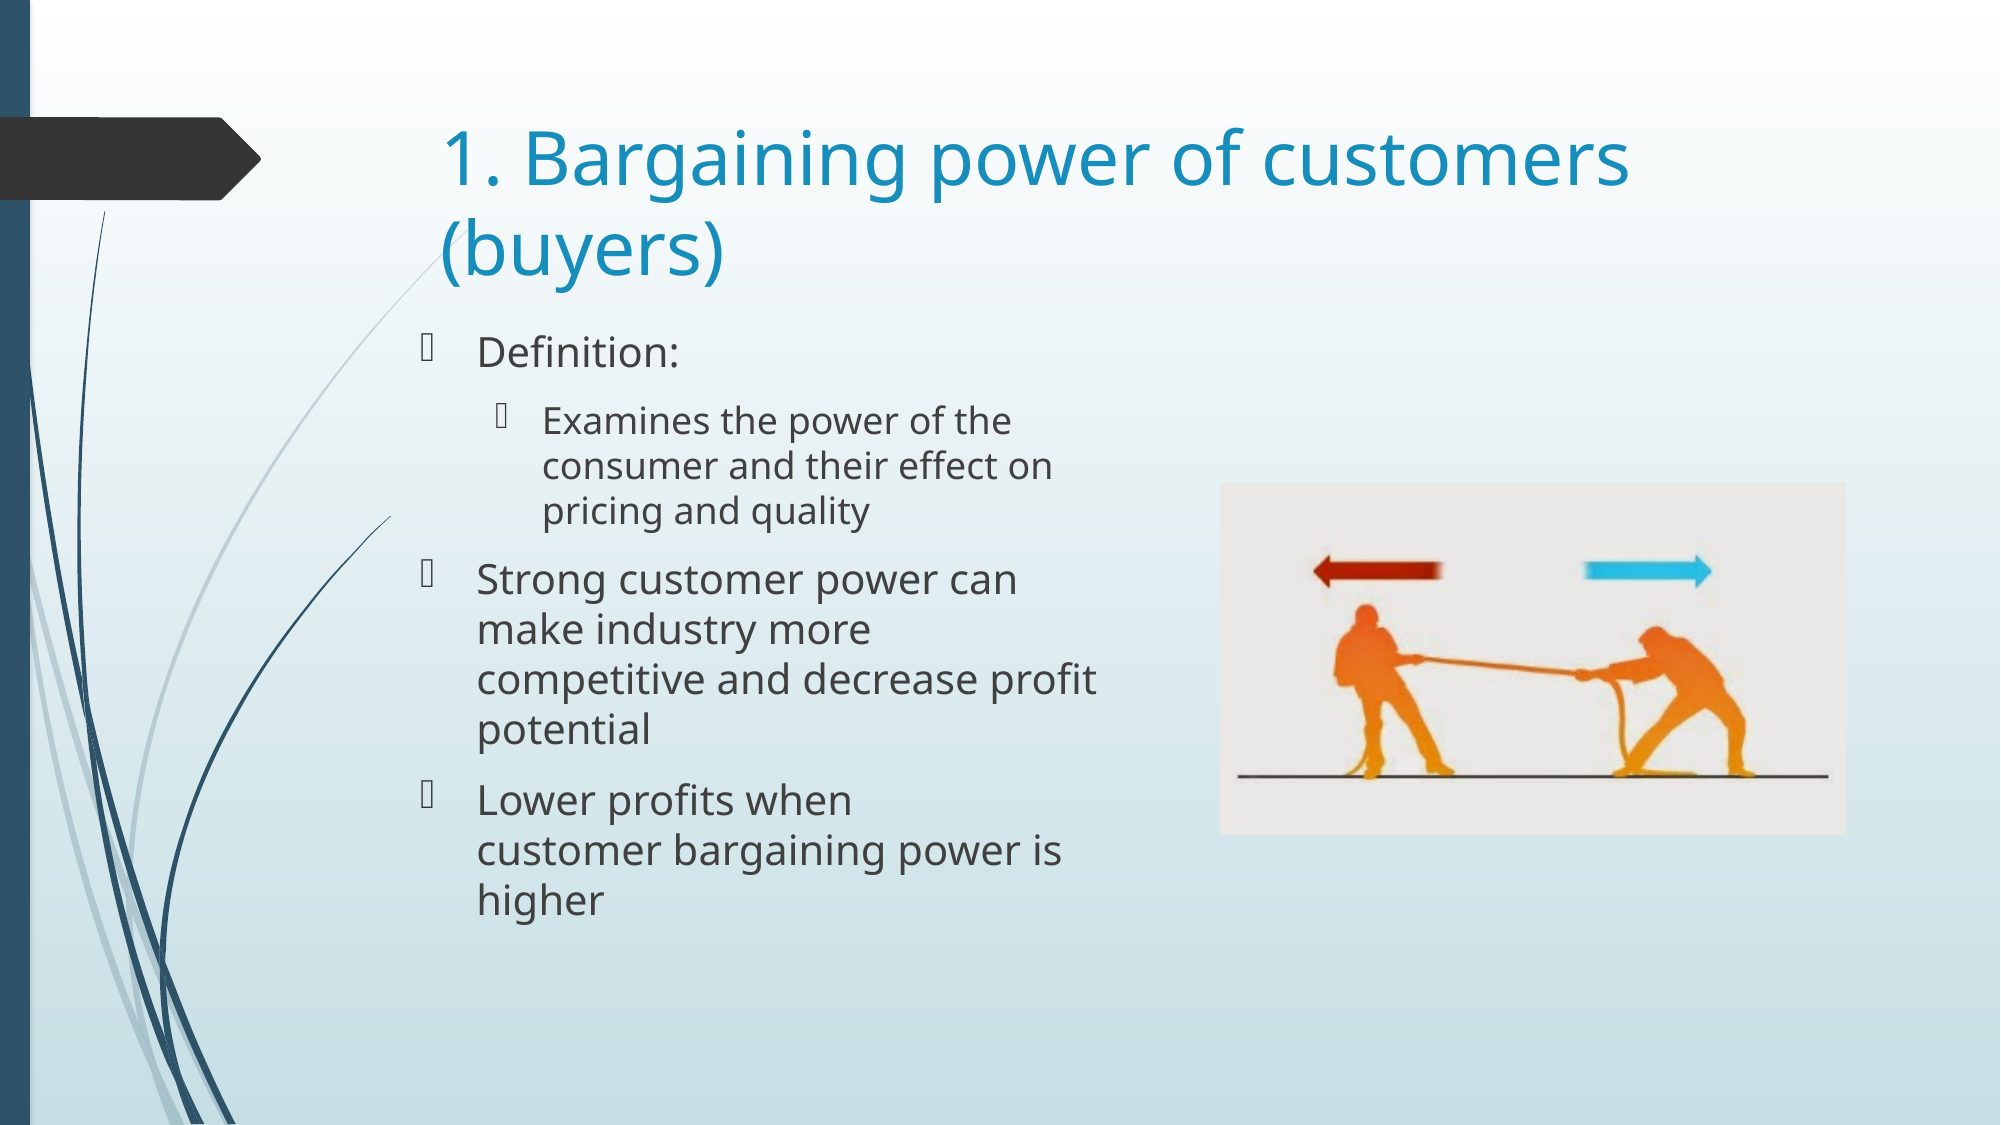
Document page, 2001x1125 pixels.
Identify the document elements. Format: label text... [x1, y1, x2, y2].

title 1. Bargaining power of customers (buyers) [425, 102, 1888, 313]
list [1220, 482, 1847, 835]
list Definition: Examines the power of the consumer and their effect on pricing and quality Strong customer power can make industry more competitive and decrease profit potential Lower profits when customer bargaining power is higher [405, 252, 1113, 873]
